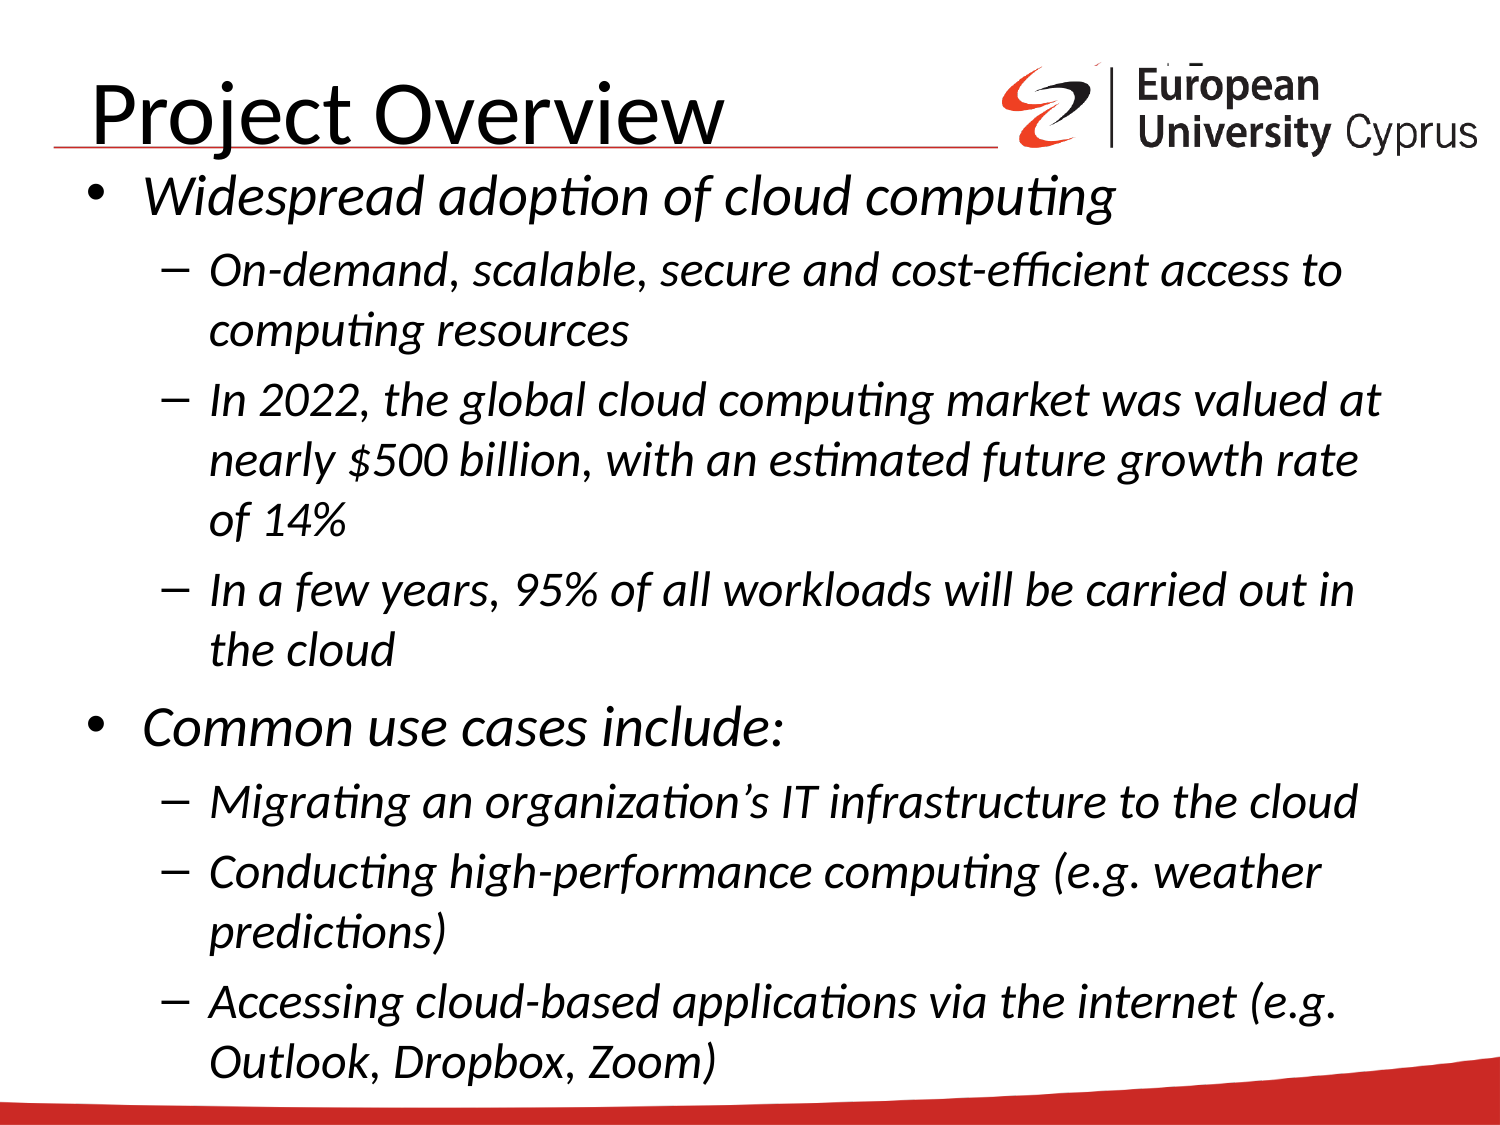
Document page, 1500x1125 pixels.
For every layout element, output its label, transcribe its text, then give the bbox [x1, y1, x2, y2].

title Project Overview [75, 45, 1425, 233]
picture [0, 0, 1500, 1125]
list Widespread adoption of cloud computing On-demand, scalable, secure and cost-efficient access to computing resources In 2022, the global cloud computing market was valued at nearly $500 billion, with an estimated future growth rate of 14% In a few years, 95% of all workloads will be carried out in the cloud Common use cases include: Migrating an organization’s IT infrastructure to the cloud Conducting high-performance computing (e.g. weather predictions) Accessing cloud-based applications via the internet (e.g. Outlook, Dropbox, Zoom) [70, 149, 1421, 1094]
